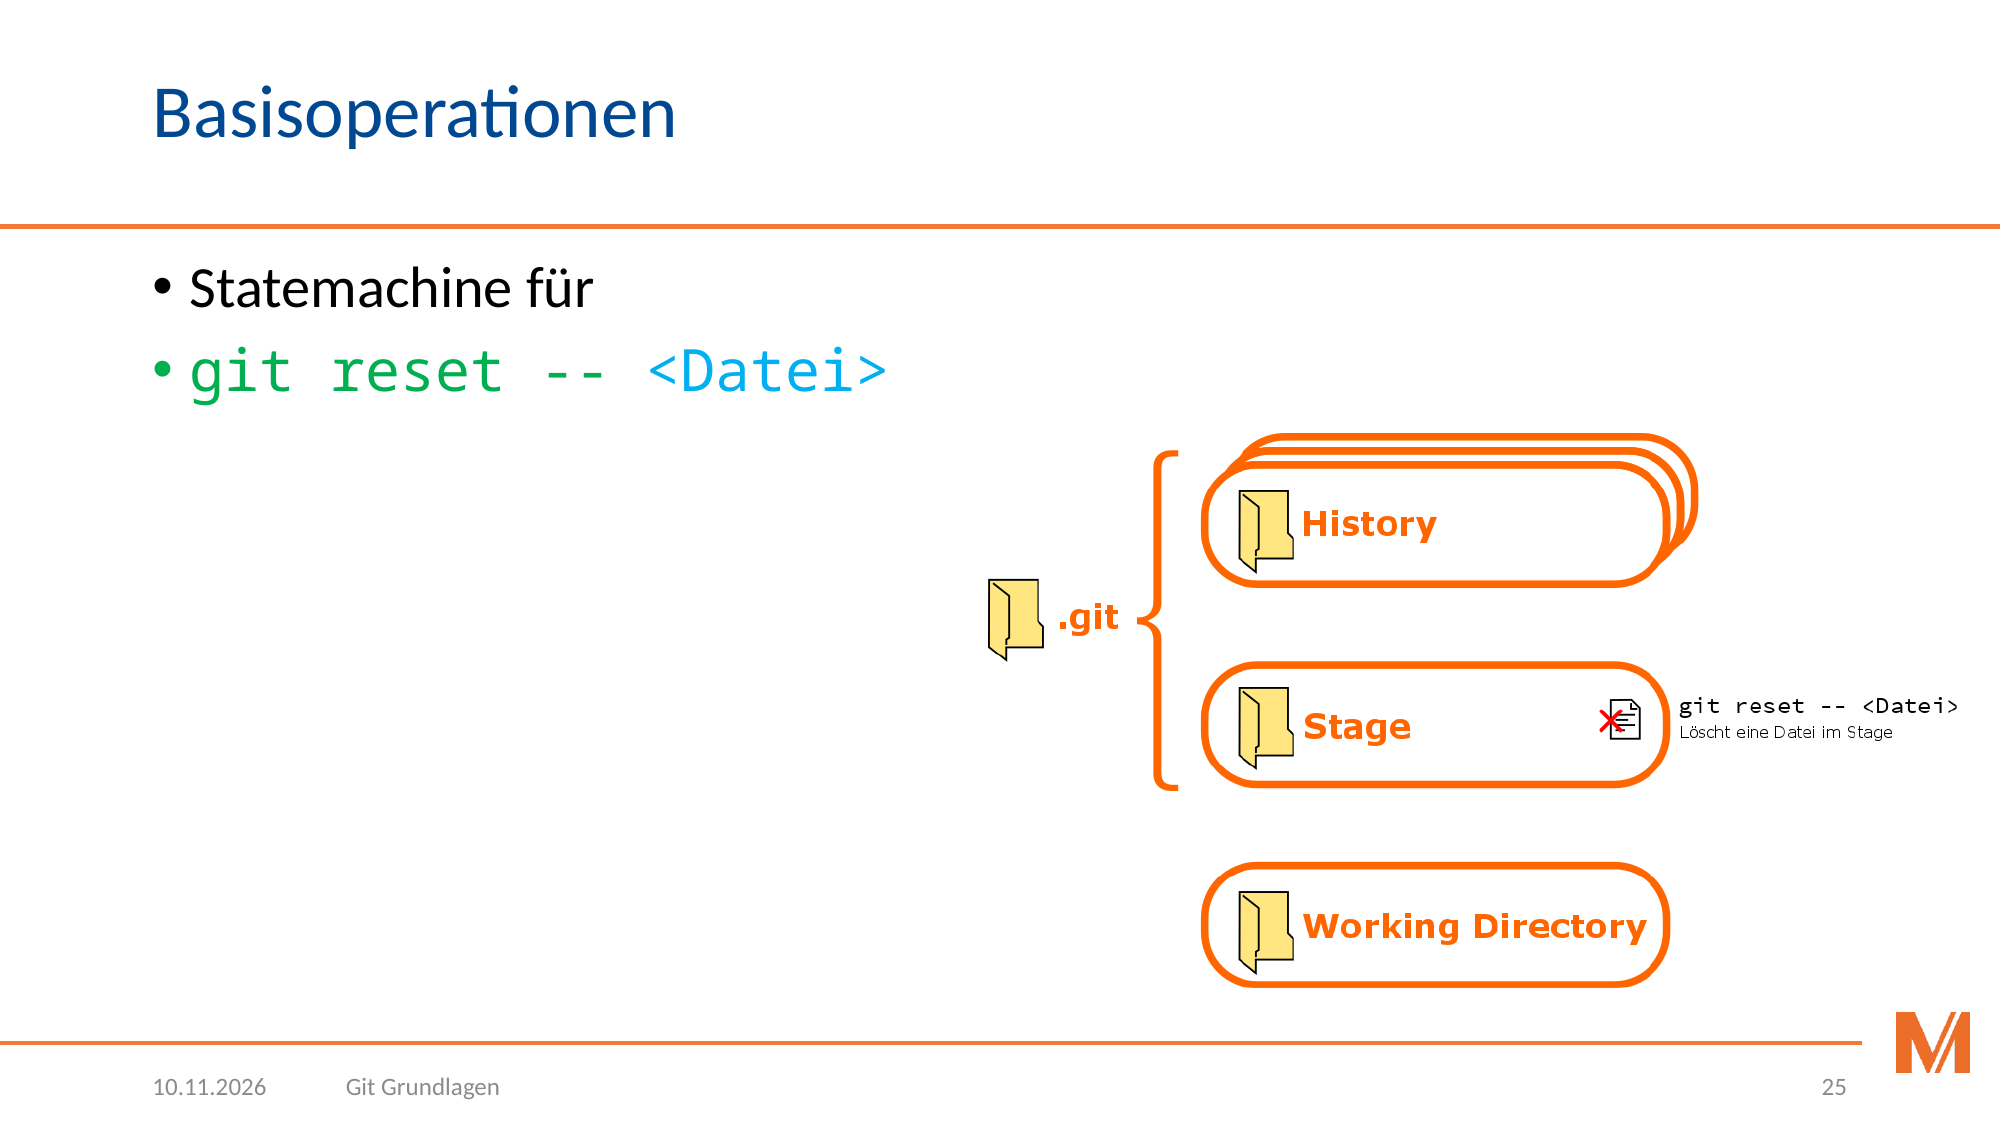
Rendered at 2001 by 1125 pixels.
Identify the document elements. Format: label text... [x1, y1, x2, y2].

slide_number 25 [1743, 1055, 1863, 1116]
picture [1896, 1012, 1970, 1073]
list Statemachine für git reset -- <Datei> [137, 249, 1863, 1012]
footer Git Grundlagen [330, 1055, 1721, 1116]
picture [988, 433, 1957, 988]
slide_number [137, 1055, 313, 1116]
title Basisoperationen [137, 24, 1863, 203]
